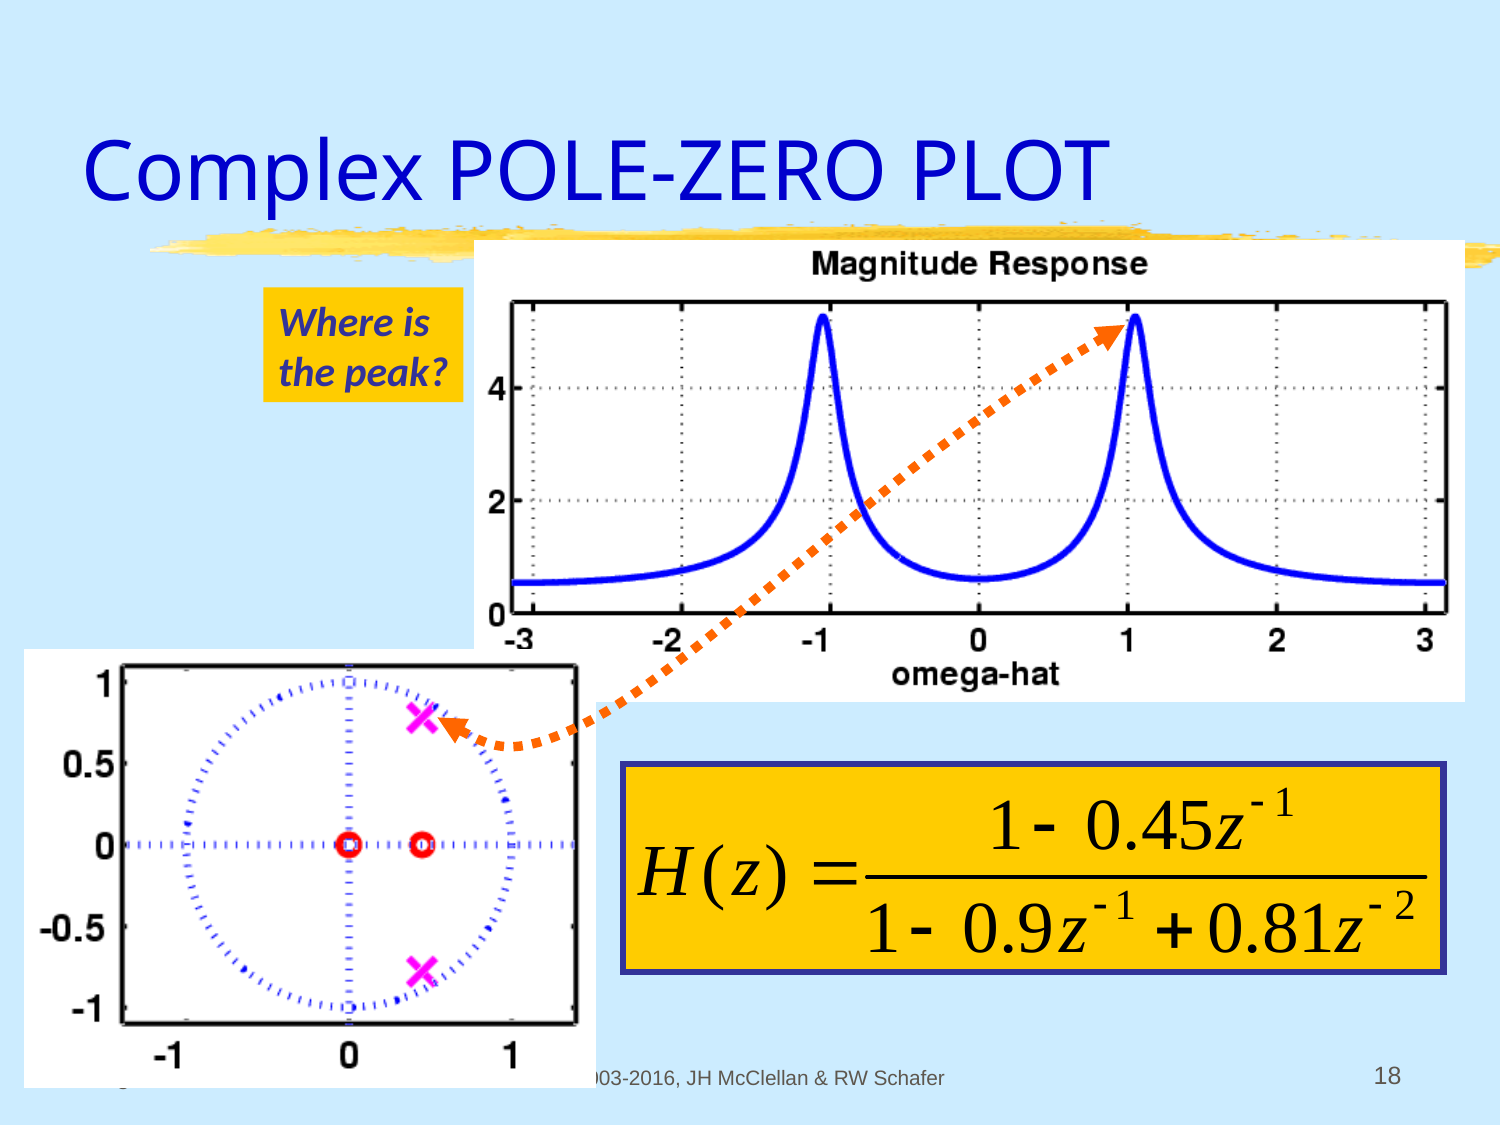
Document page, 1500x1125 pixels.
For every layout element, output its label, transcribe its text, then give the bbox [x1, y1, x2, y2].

slide_number 18 [1103, 1021, 1417, 1098]
text_box Where is the peak? [263, 287, 464, 403]
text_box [625, 766, 1441, 969]
title Complex POLE-ZERO PLOT [66, 37, 1342, 226]
text_box [601, 709, 611, 715]
picture [24, 215, 1500, 1089]
footer © 2003-2016, JH McClellan & RW Schafer [512, 1021, 988, 1098]
